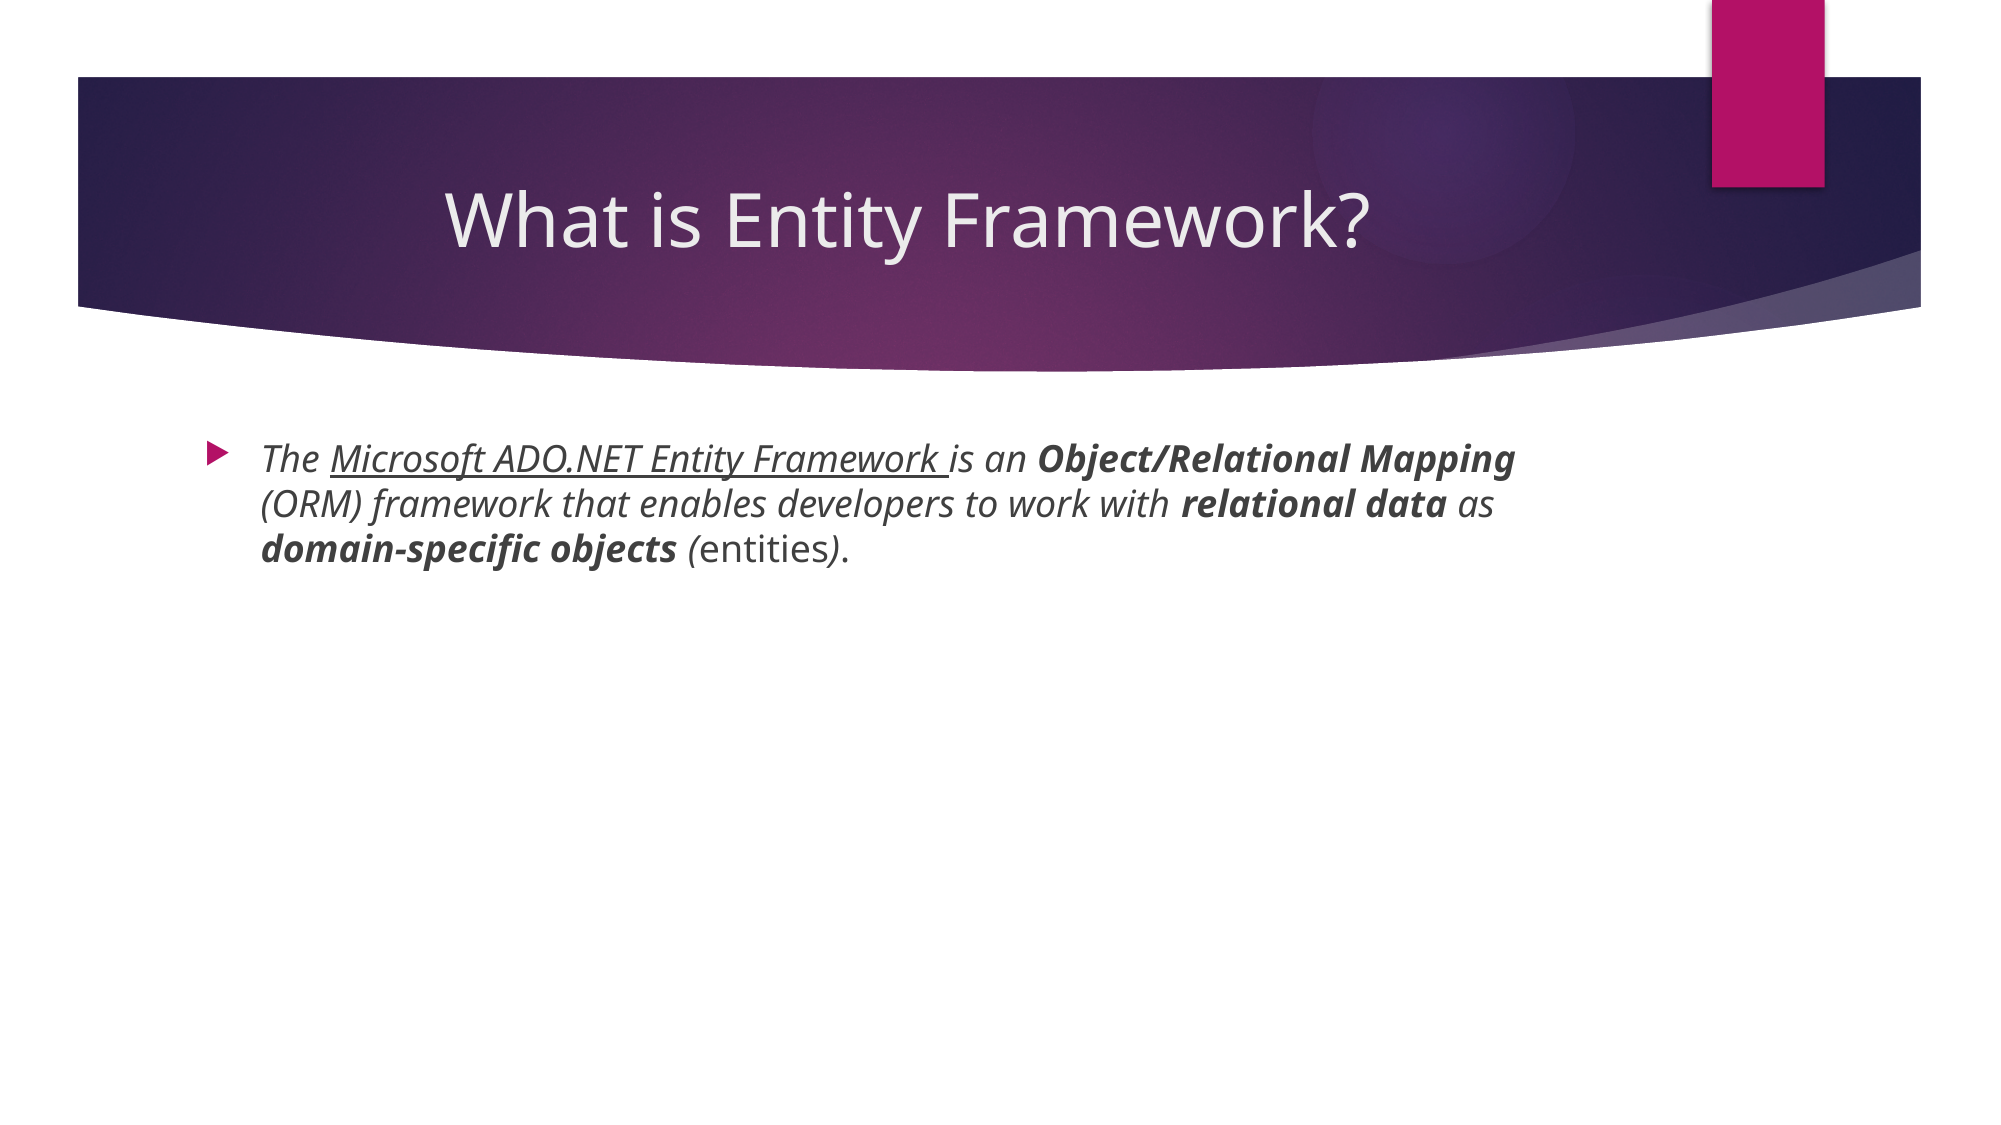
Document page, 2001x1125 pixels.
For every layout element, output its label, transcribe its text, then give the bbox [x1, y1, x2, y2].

list The Microsoft ADO.NET Entity Framework is an Object/Relational Mapping (ORM) framework that enables developers to work with relational data as domain-specific objects (entities). [189, 427, 1638, 988]
title What is Entity Framework? [189, 159, 1627, 276]
